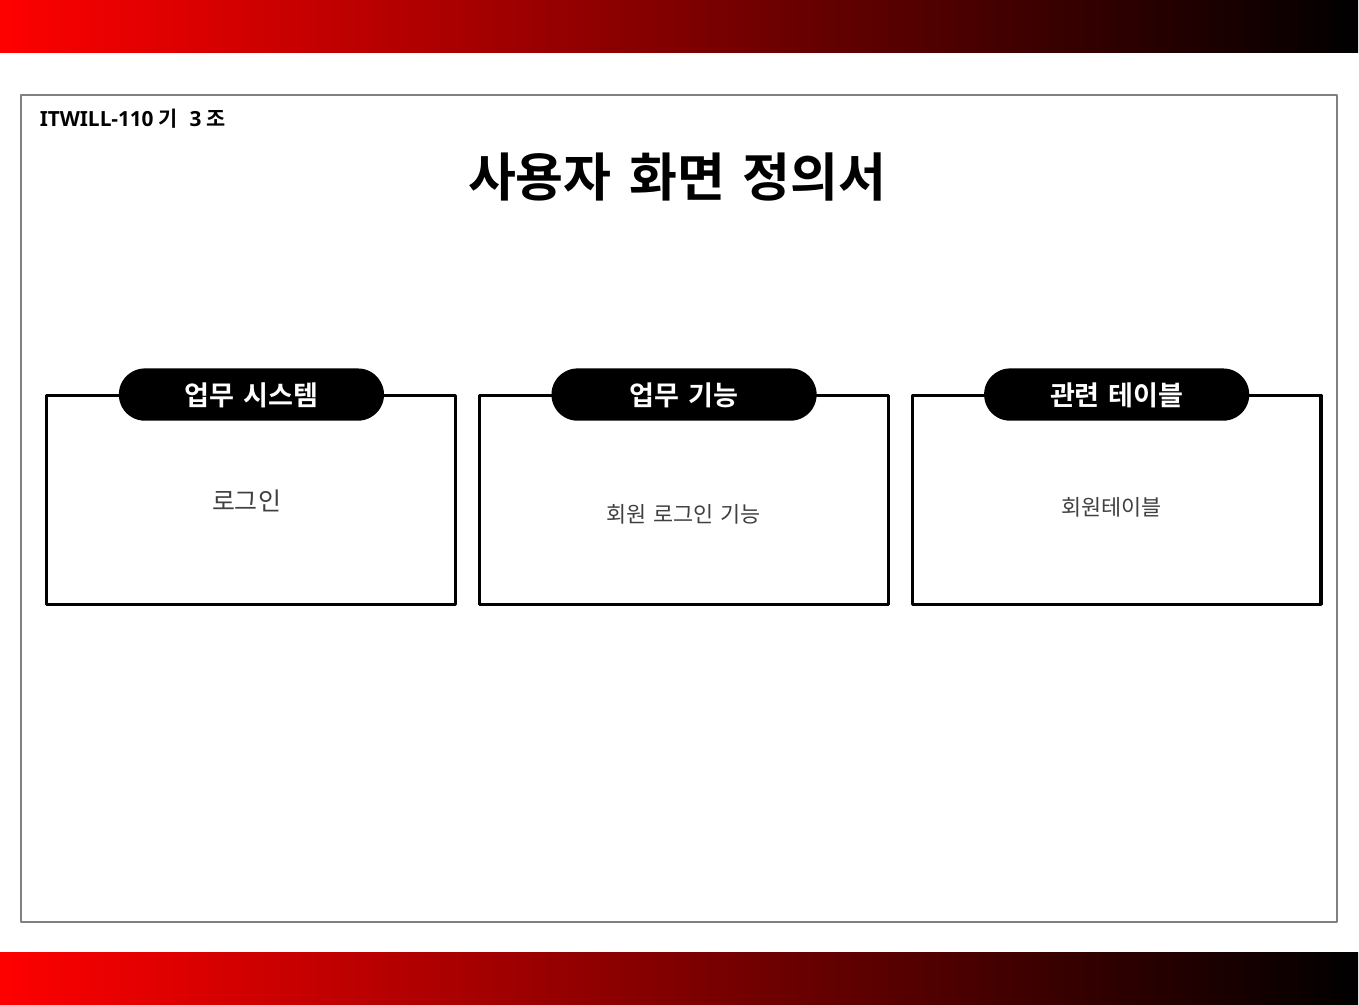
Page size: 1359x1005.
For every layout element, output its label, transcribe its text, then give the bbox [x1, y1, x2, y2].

text_box ITWILL-110기 3조 [26, 99, 632, 138]
text_box [0, 950, 1359, 1005]
text_box [0, 0, 1359, 55]
text_box [19, 93, 1339, 924]
